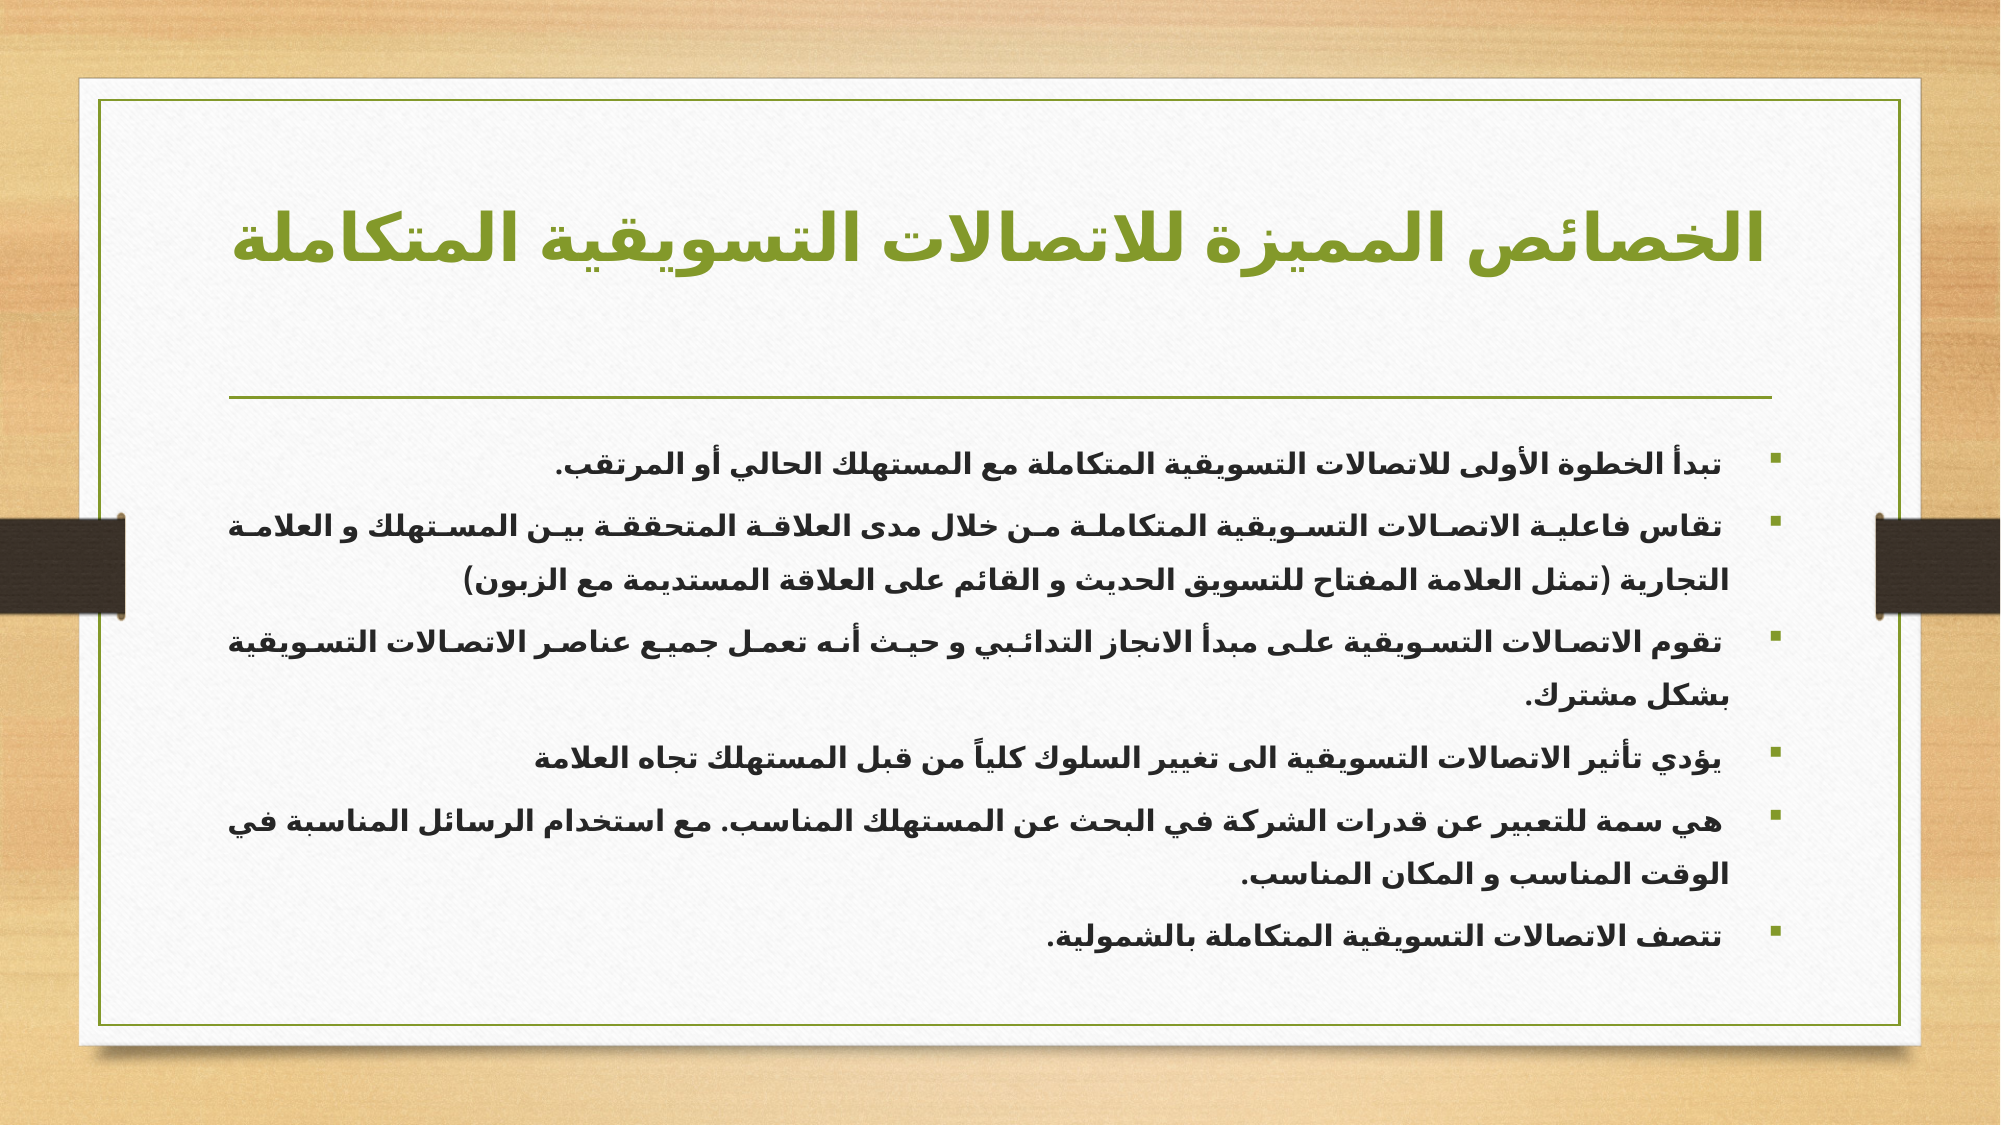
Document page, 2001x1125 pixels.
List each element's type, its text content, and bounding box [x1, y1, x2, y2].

list تبدأ الخطوة الأولى للاتصالات التسويقية المتكاملة مع المستهلك الحالي أو المرتقب. تقاس فاعلية الاتصالات التسويقية المتكاملة من خلال مدى العلاقة المتحققة بين المستهلك و العلامة التجارية (تمثل العلامة المفتاح للتسويق الحديث و القائم على العلاقة المستديمة مع الزبون) تقوم الاتصالات التسويقية على مبدأ الانجاز التدائبي و حيث أنه تعمل جميع عناصر الاتصالات التسويقية بشكل مشترك. يؤدي تأثير الاتصالات التسويقية الى تغيير السلوك كلياً من قبل المستهلك تجاه العلامة هي سمة للتعبير عن قدرات الشركة في البحث عن المستهلك المناسب. مع استخدام الرسائل المناسبة في الوقت المناسب و المكان المناسب. تتصف الاتصالات التسويقية المتكاملة بالشمولية. [212, 419, 1788, 964]
title الخصائص المميزة للاتصالات التسويقية المتكاملة [212, 161, 1788, 310]
picture [0, 0, 2001, 1125]
